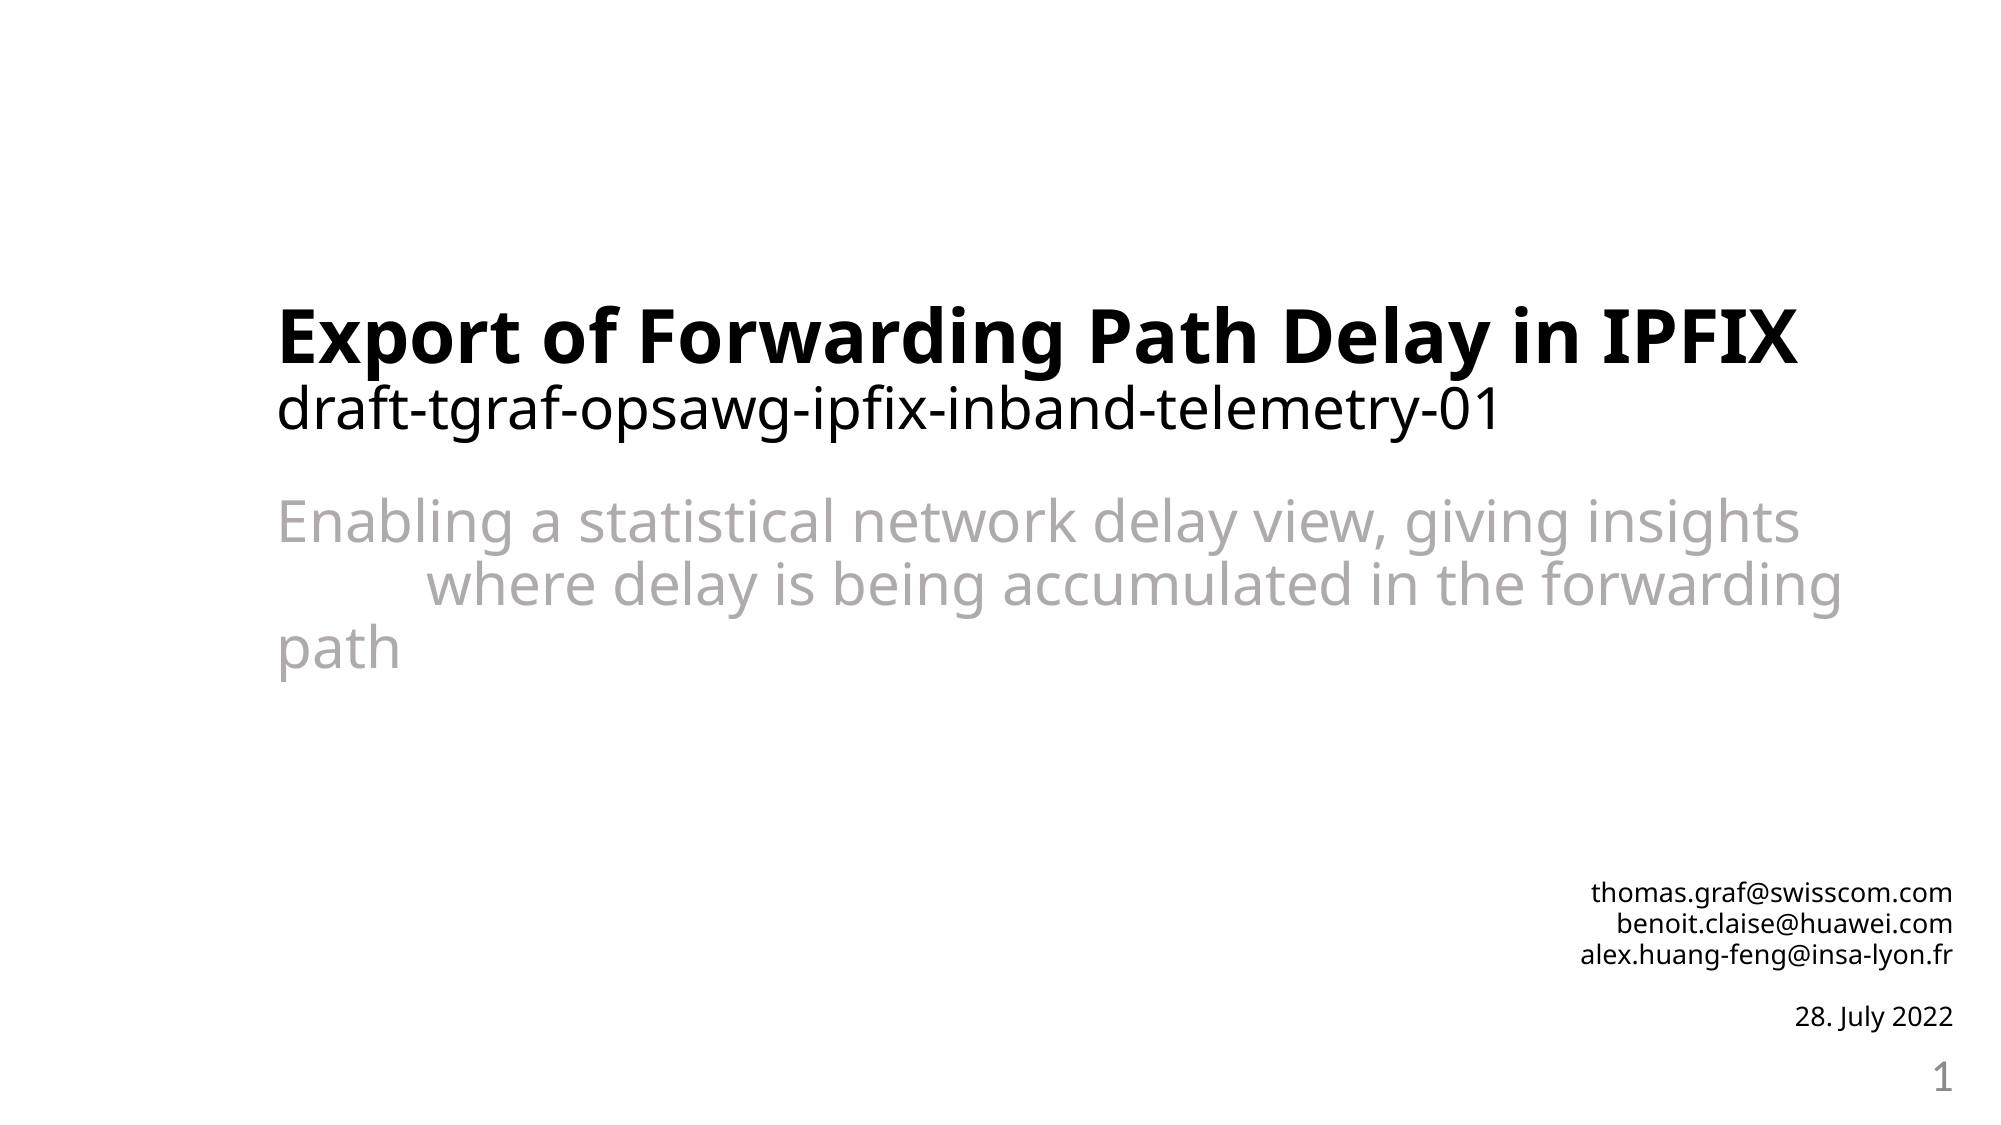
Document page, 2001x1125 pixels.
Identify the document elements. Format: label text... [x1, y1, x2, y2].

slide_number 1 [1900, 1044, 1969, 1104]
text_box thomas.graf@swisscom.com benoit.claise@huawei.com alex.huang-feng@insa-lyon.fr 28. July 2022 [137, 871, 1969, 1044]
text_box Export of Forwarding Path Delay in IPFIX draft-tgraf-opsawg-ipfix-inband-telemetry-01 Enabling a statistical network delay view, giving insights where delay is being accumulated in the forwarding path [261, 224, 1904, 756]
